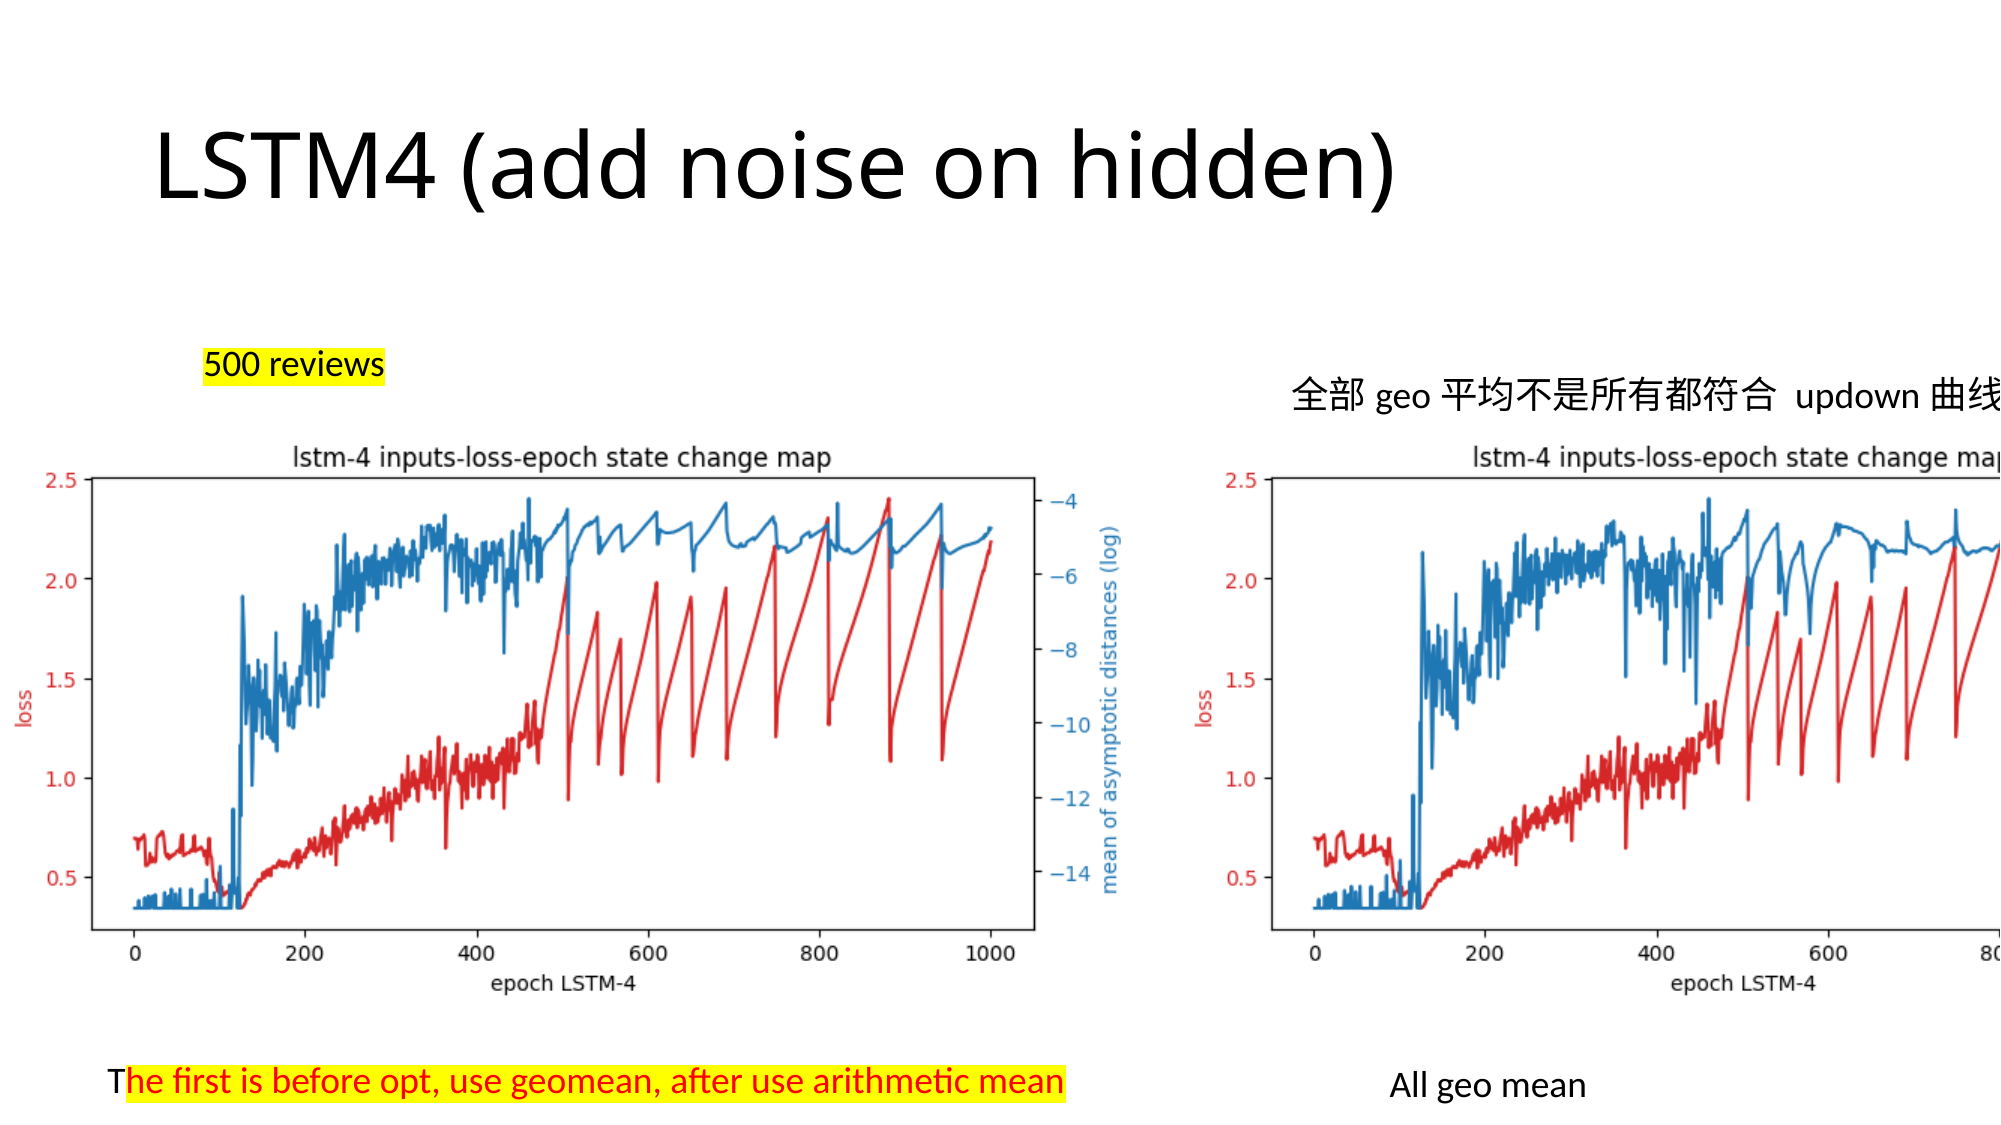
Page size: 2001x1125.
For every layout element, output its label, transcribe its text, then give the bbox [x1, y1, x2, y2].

text_box The first is before opt, use geomean, after use arithmetic mean [92, 1048, 1081, 1108]
picture [0, 431, 1136, 1009]
picture [1179, 431, 2000, 1009]
text_box All geo mean [1374, 1052, 1603, 1112]
text_box 500 reviews [188, 331, 400, 392]
title LSTM4 (add noise on hidden) [137, 59, 1863, 278]
text_box 全部geo平均不是所有都符合 updown曲线 [1276, 363, 2000, 423]
